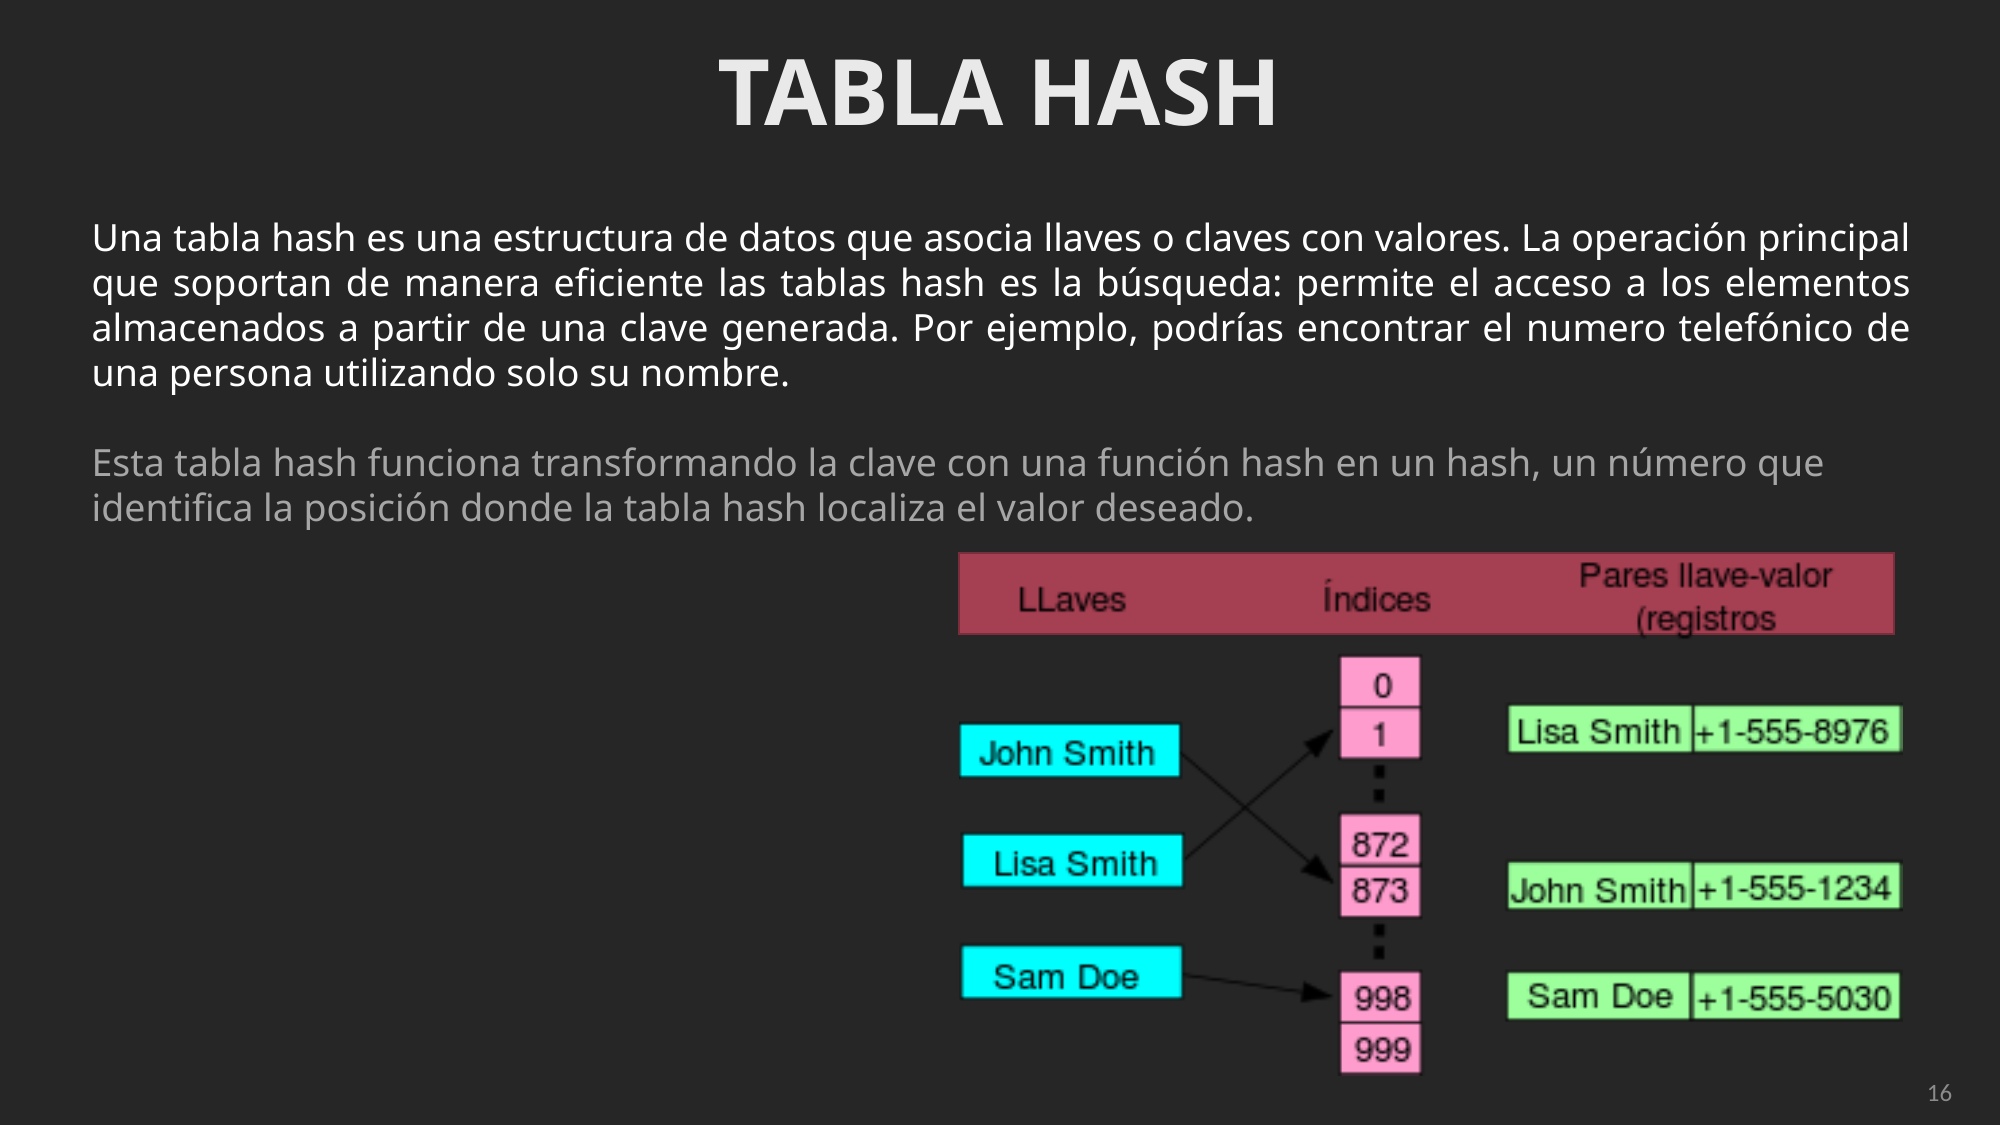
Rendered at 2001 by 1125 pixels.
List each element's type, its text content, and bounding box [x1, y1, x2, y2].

text_box Una tabla hash es una estructura de datos que asocia llaves o claves con valores. La operación principal que soportan de manera eficiente las tablas hash es la búsqueda: permite el acceso a los elementos almacenados a partir de una clave generada. Por ejemplo, podrías encontrar el numero telefónico de una persona utilizando solo su nombre. [76, 206, 1928, 402]
slide_number 16 [1894, 1061, 1968, 1121]
text_box [958, 552, 1895, 635]
title TABLA HASH [97, 0, 1903, 179]
picture [959, 560, 1903, 1076]
text_box Esta tabla hash funciona transformando la clave con una función hash en un hash, un número que identifica la posición donde la tabla hash localiza el valor deseado. [76, 431, 1903, 537]
